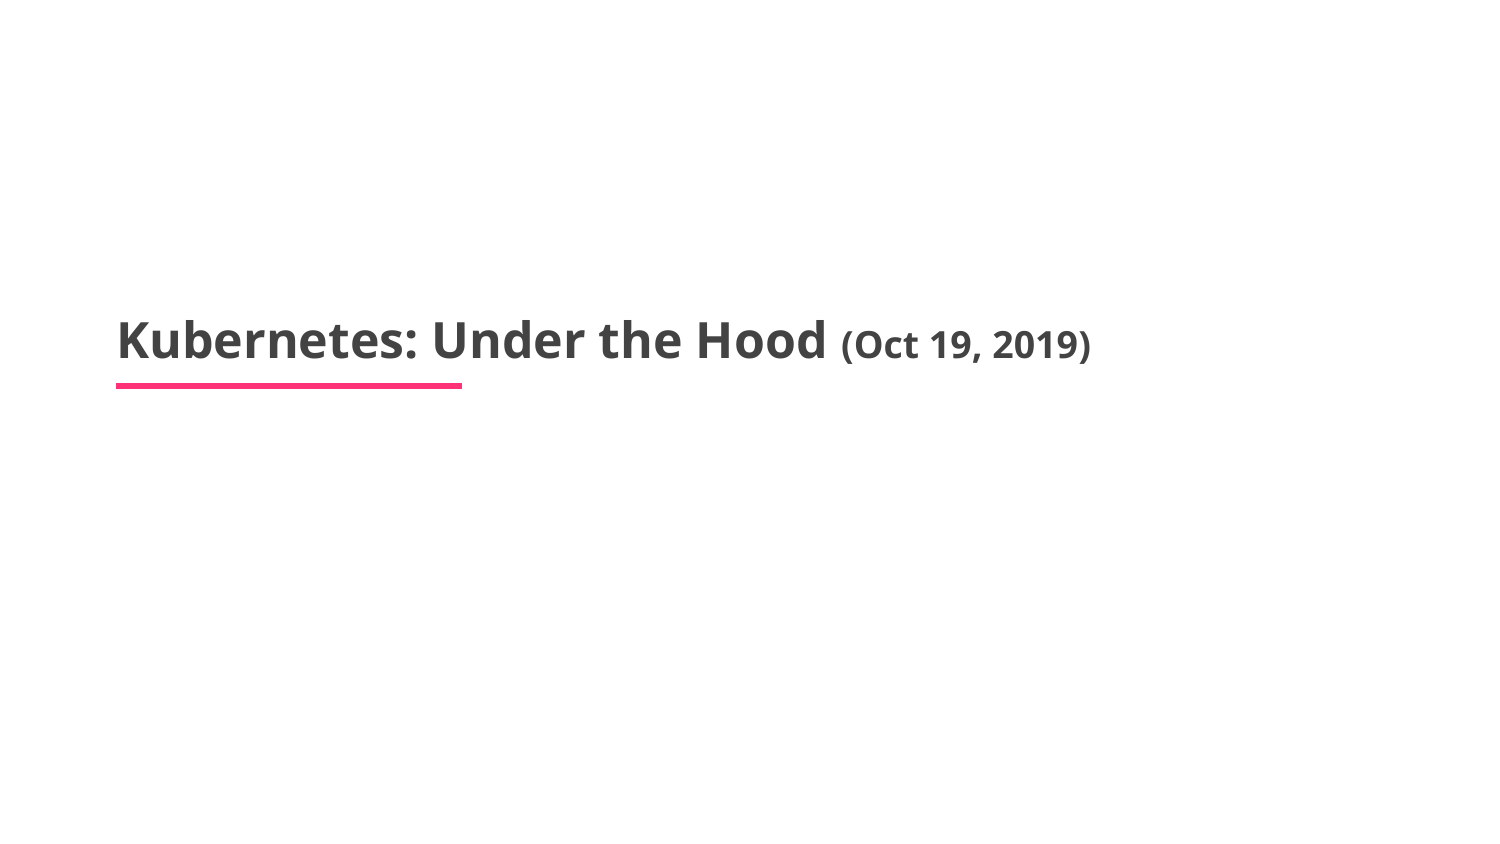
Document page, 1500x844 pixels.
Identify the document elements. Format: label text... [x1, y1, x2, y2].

title Kubernetes: Under the Hood (Oct 19, 2019) [101, 256, 1499, 384]
